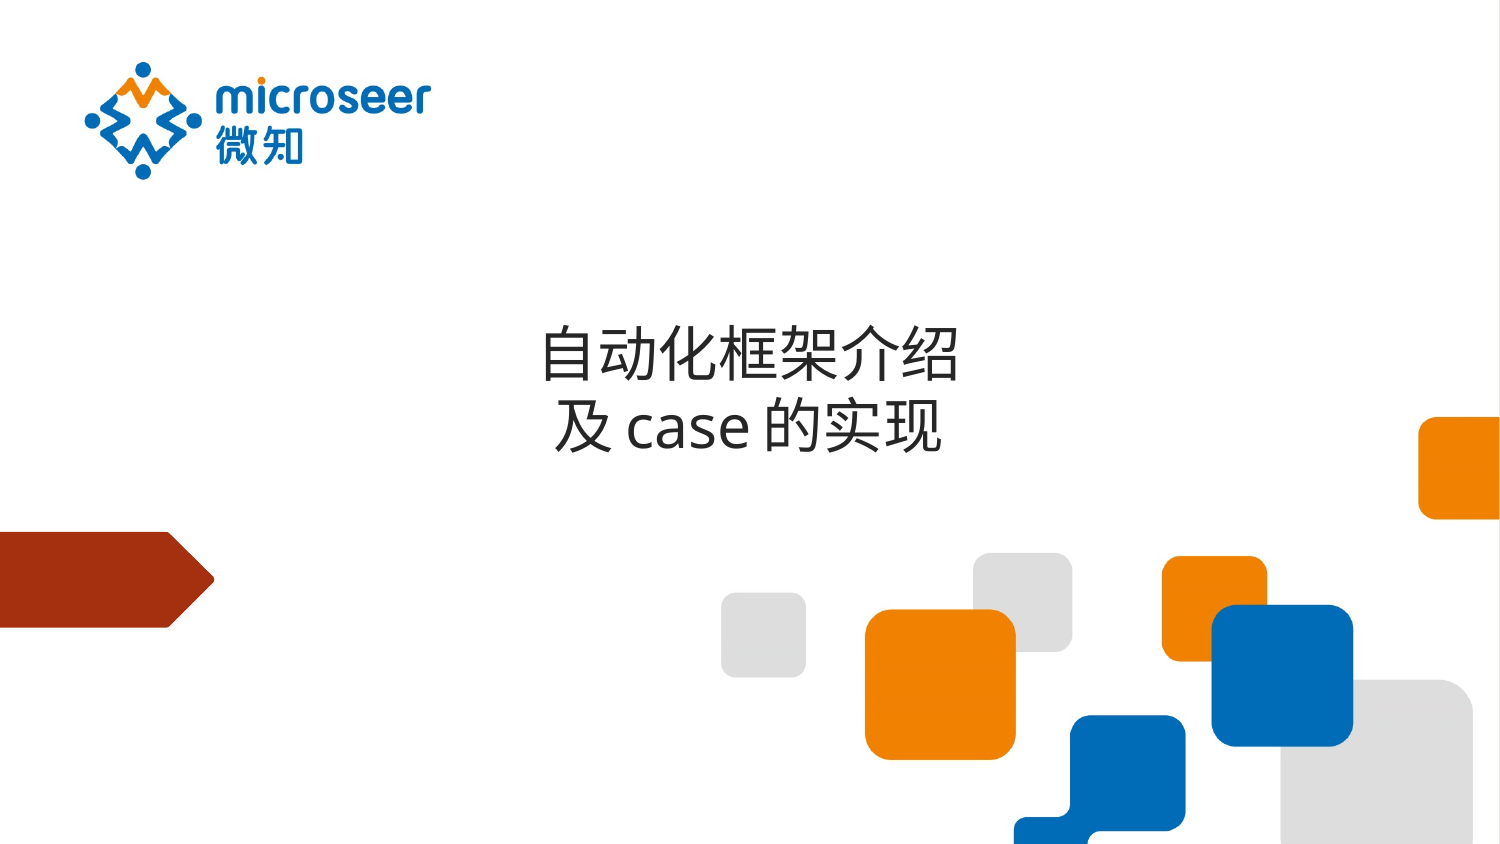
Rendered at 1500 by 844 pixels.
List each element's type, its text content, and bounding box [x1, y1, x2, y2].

picture [0, 0, 1500, 844]
title 自动化框架介绍 及case的实现 [215, 307, 1283, 469]
